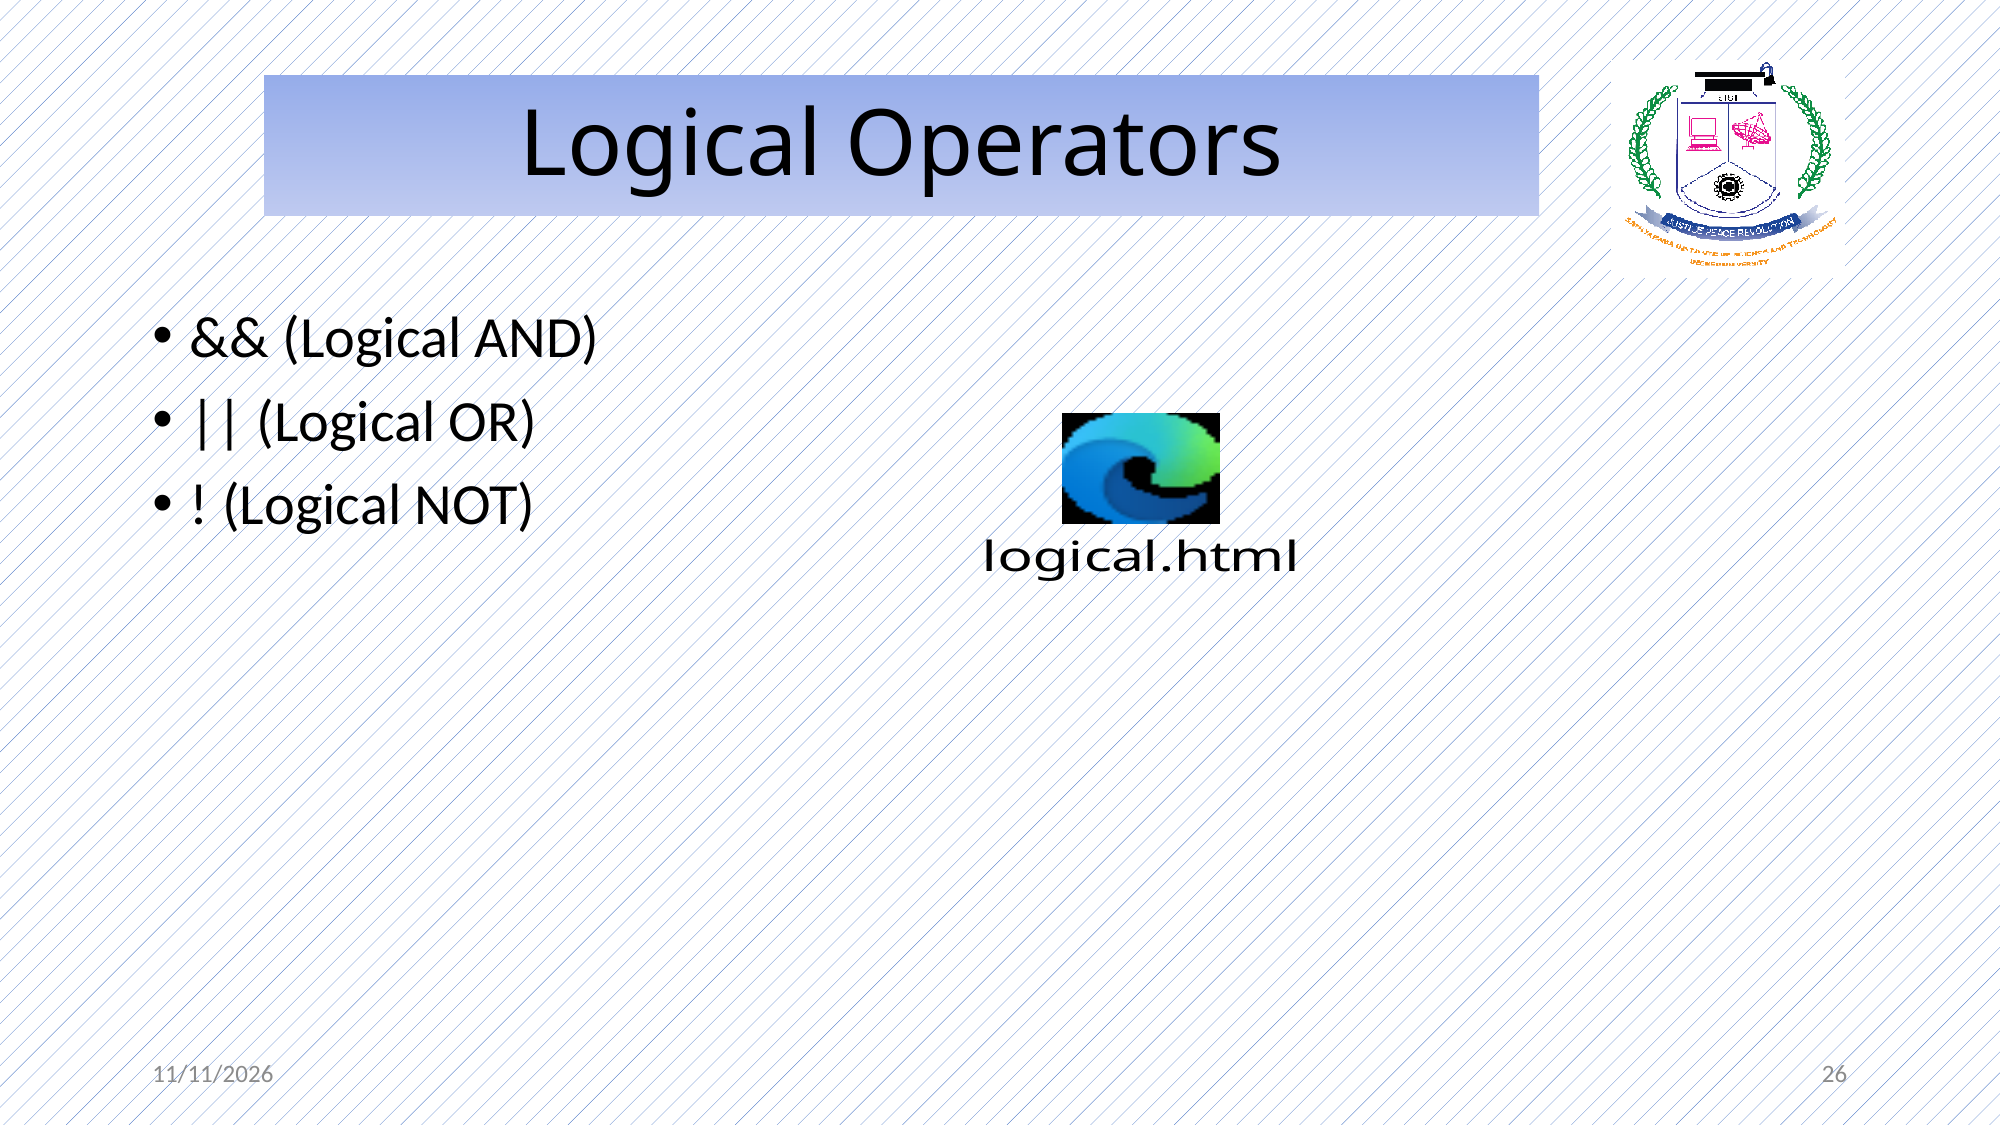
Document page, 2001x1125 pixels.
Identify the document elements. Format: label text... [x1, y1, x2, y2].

text_box Logical Operators [264, 75, 1540, 216]
picture [1611, 60, 1845, 278]
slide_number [137, 1042, 588, 1103]
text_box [948, 413, 1330, 599]
list && (Logical AND) || (Logical OR) ! (Logical NOT) [137, 299, 1863, 1014]
slide_number 26 [1412, 1042, 1863, 1103]
